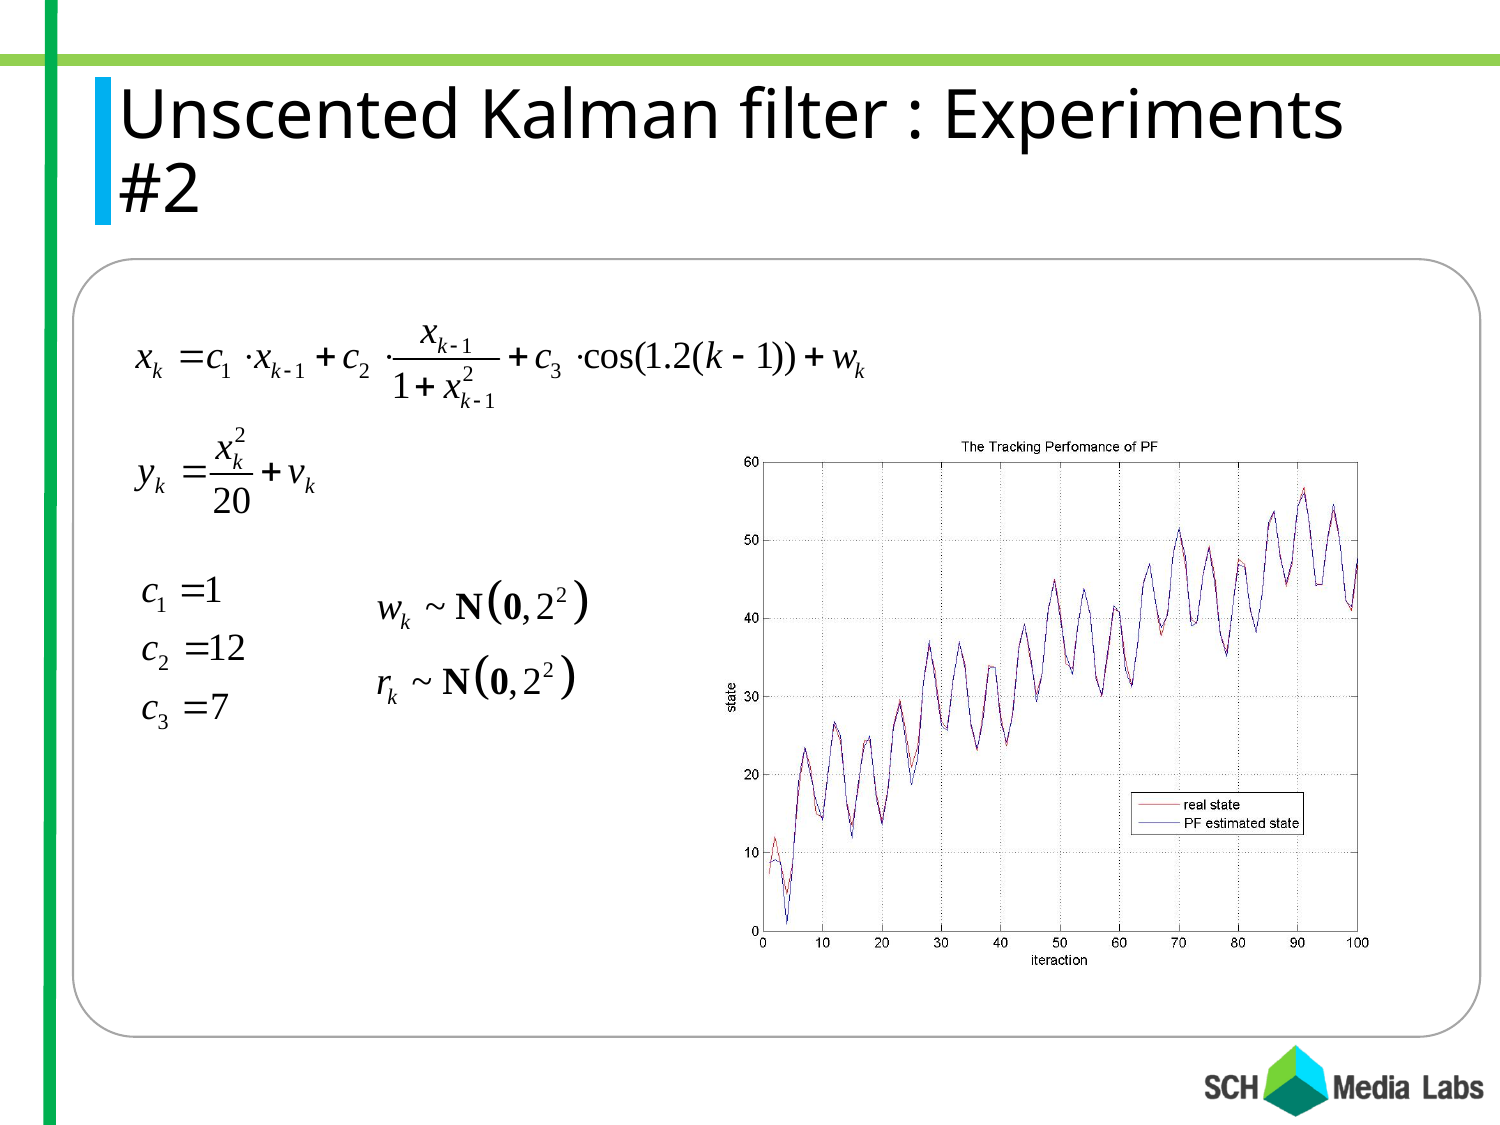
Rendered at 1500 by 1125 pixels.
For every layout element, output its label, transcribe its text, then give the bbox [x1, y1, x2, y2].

picture [663, 418, 1430, 994]
picture [1186, 1038, 1500, 1125]
text_box [0, 0, 1500, 75]
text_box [370, 573, 591, 722]
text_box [127, 416, 324, 523]
title Unscented Kalman filter : Experiments #2 [103, 75, 1397, 236]
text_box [136, 564, 252, 739]
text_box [127, 307, 876, 417]
